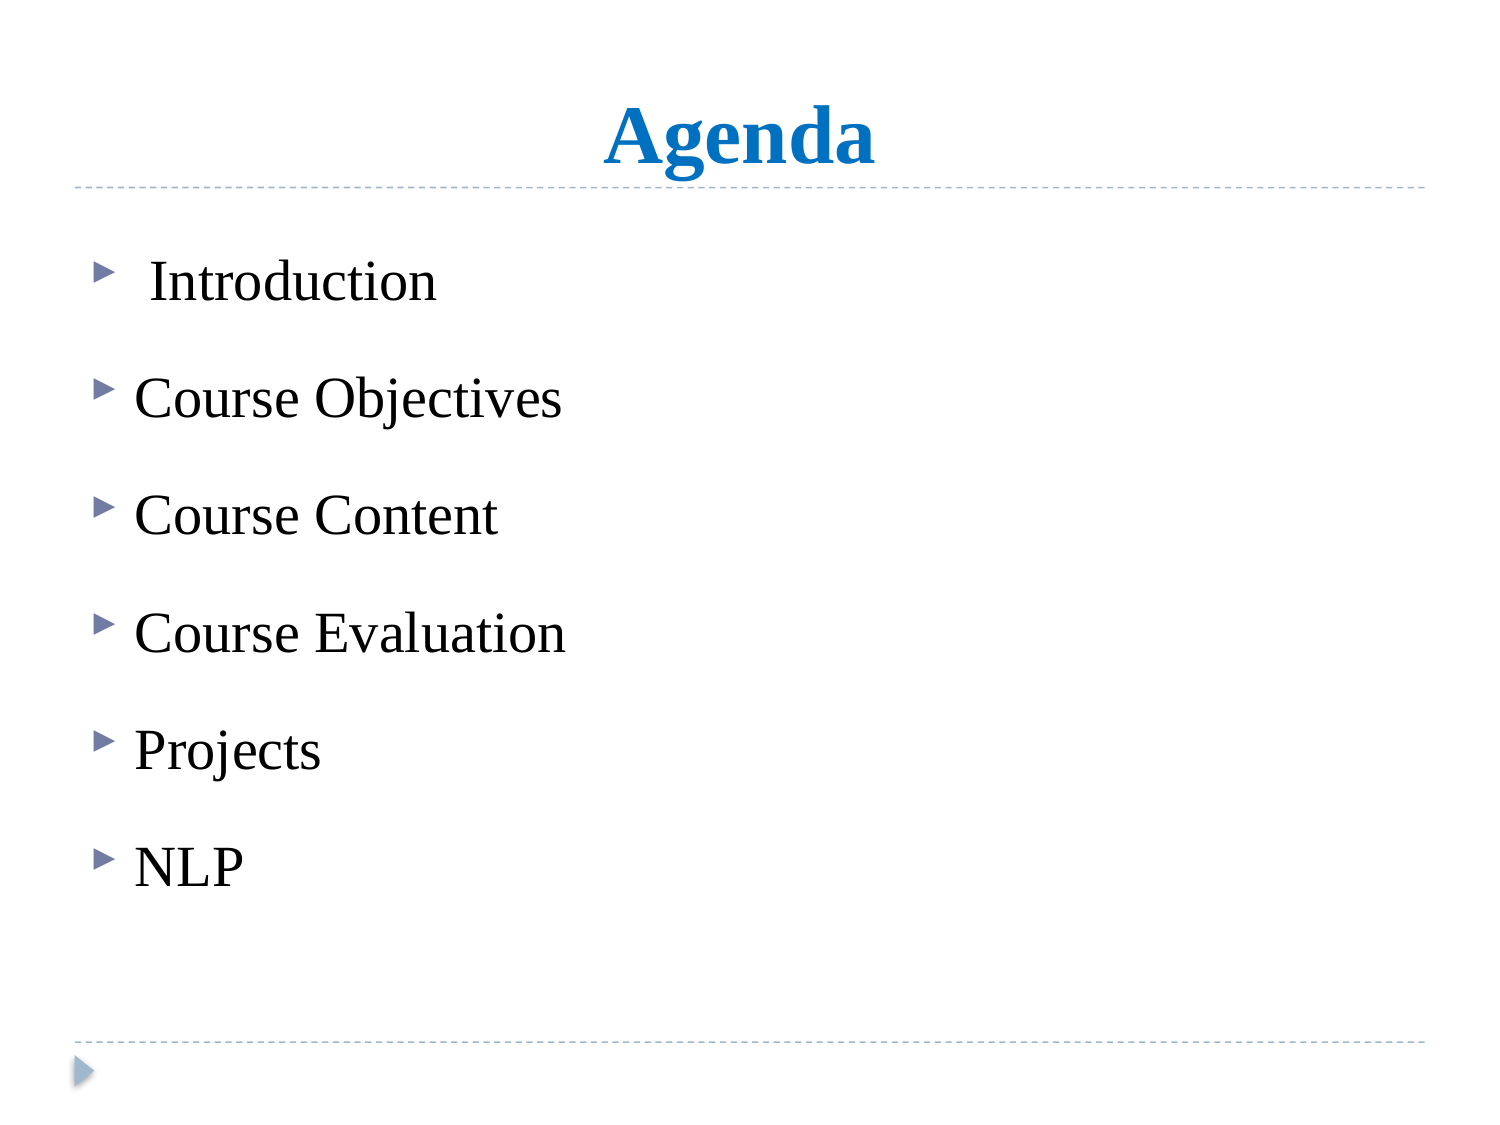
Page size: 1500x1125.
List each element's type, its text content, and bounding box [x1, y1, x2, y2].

list Introduction Course Objectives Course Content Course Evaluation Projects NLP [75, 200, 1425, 1010]
title Agenda [75, 24, 1425, 188]
